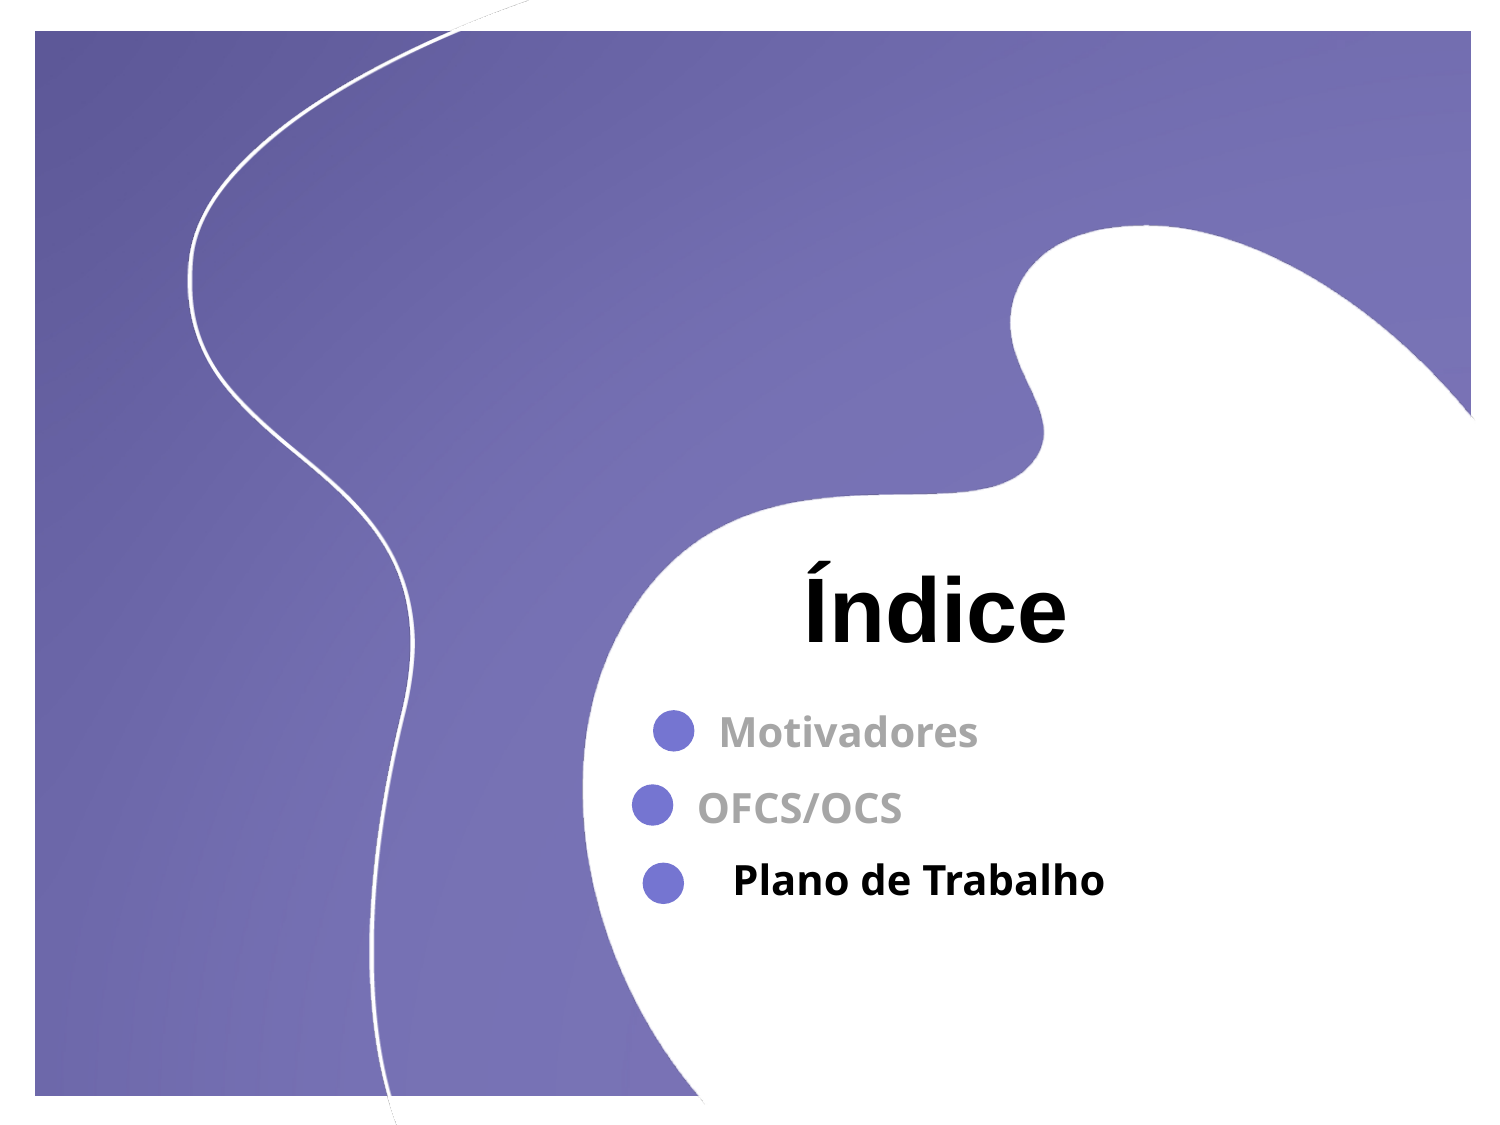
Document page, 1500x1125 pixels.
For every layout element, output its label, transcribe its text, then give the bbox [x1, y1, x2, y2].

text_box [642, 862, 685, 905]
text_box Motivadores [688, 704, 1459, 758]
text_box [653, 710, 695, 752]
text_box OFCS/OCS [667, 779, 1401, 833]
picture [35, 0, 1476, 1125]
text_box [631, 784, 674, 826]
text_box Plano de Trabalho [702, 851, 1412, 905]
